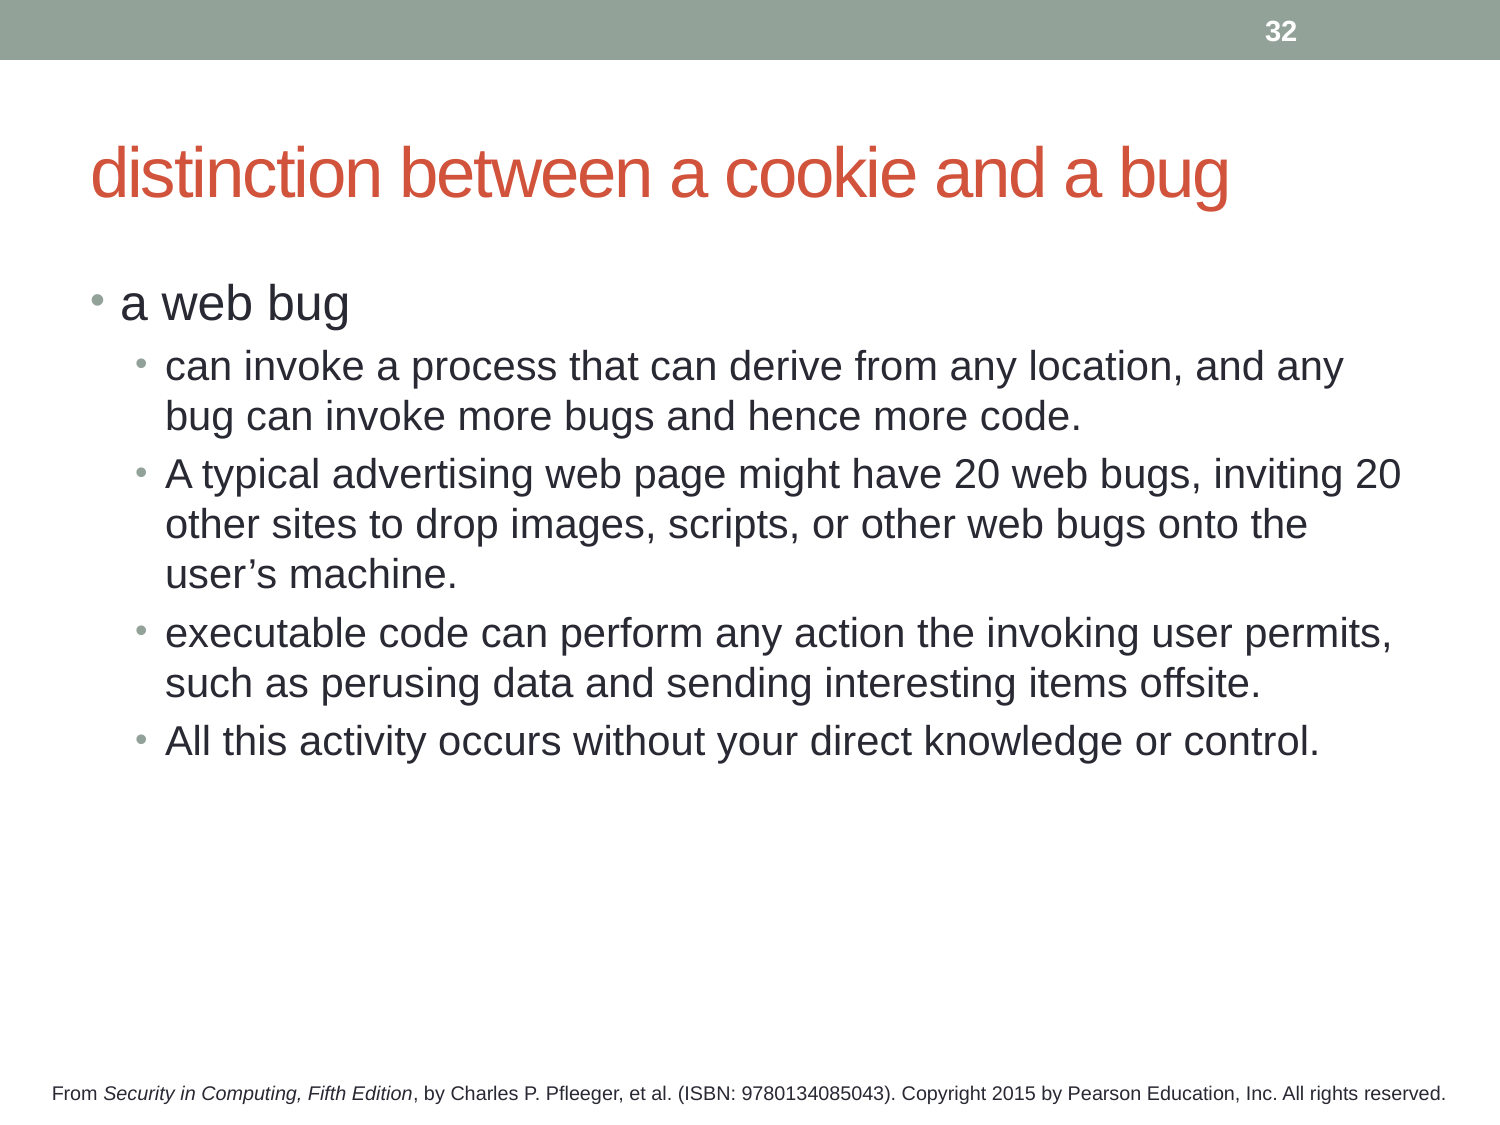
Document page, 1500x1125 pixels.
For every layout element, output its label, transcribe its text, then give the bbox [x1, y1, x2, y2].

slide_number 32 [1250, 3, 1425, 57]
title distinction between a cookie and a bug [75, 87, 1425, 250]
list a web bug can invoke a process that can derive from any location, and any bug can invoke more bugs and hence more code. A typical advertising web page might have 20 web bugs, inviting 20 other sites to drop images, scripts, or other web bugs onto the user’s machine. executable code can perform any action the invoking user permits, such as perusing data and sending interesting items offsite. All this activity occurs without your direct knowledge or control. [75, 262, 1425, 1063]
